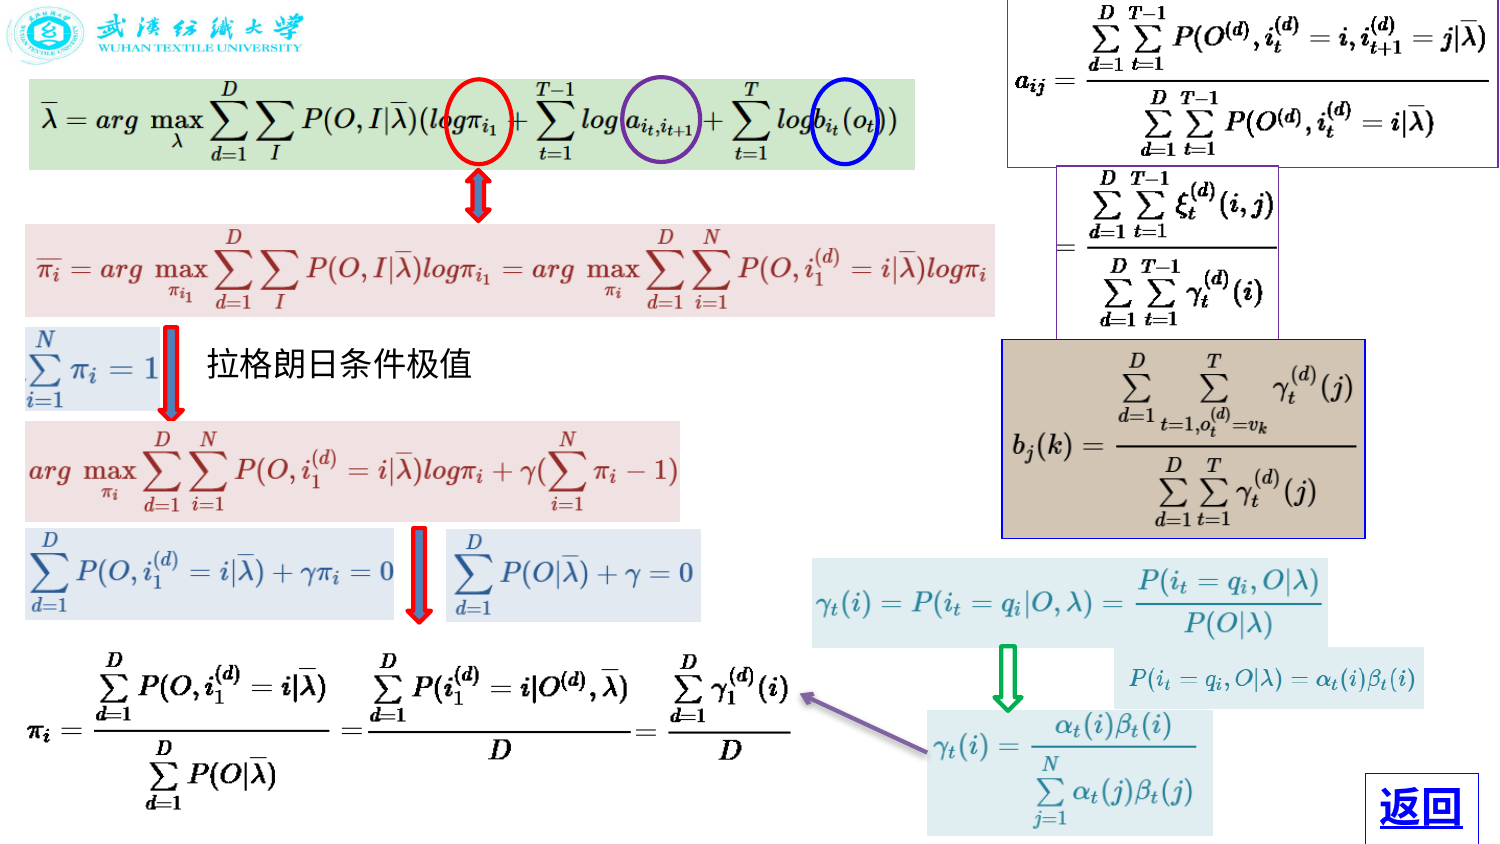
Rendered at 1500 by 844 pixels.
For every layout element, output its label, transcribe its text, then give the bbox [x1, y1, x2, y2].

text_box [405, 531, 433, 625]
picture [25, 527, 394, 620]
text_box [162, 325, 185, 420]
picture [25, 421, 681, 523]
picture [25, 645, 800, 819]
picture [5, 5, 313, 65]
picture [445, 529, 701, 622]
picture [1002, 0, 1498, 539]
text_box 拉格朗日条件极值 [192, 336, 488, 391]
text_box [464, 178, 492, 222]
picture [812, 558, 1424, 709]
picture [25, 327, 160, 412]
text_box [799, 693, 928, 753]
text_box [992, 657, 1024, 709]
text_box 返回 [1365, 773, 1479, 844]
picture [926, 710, 1213, 837]
picture [25, 223, 995, 317]
picture [29, 79, 916, 171]
